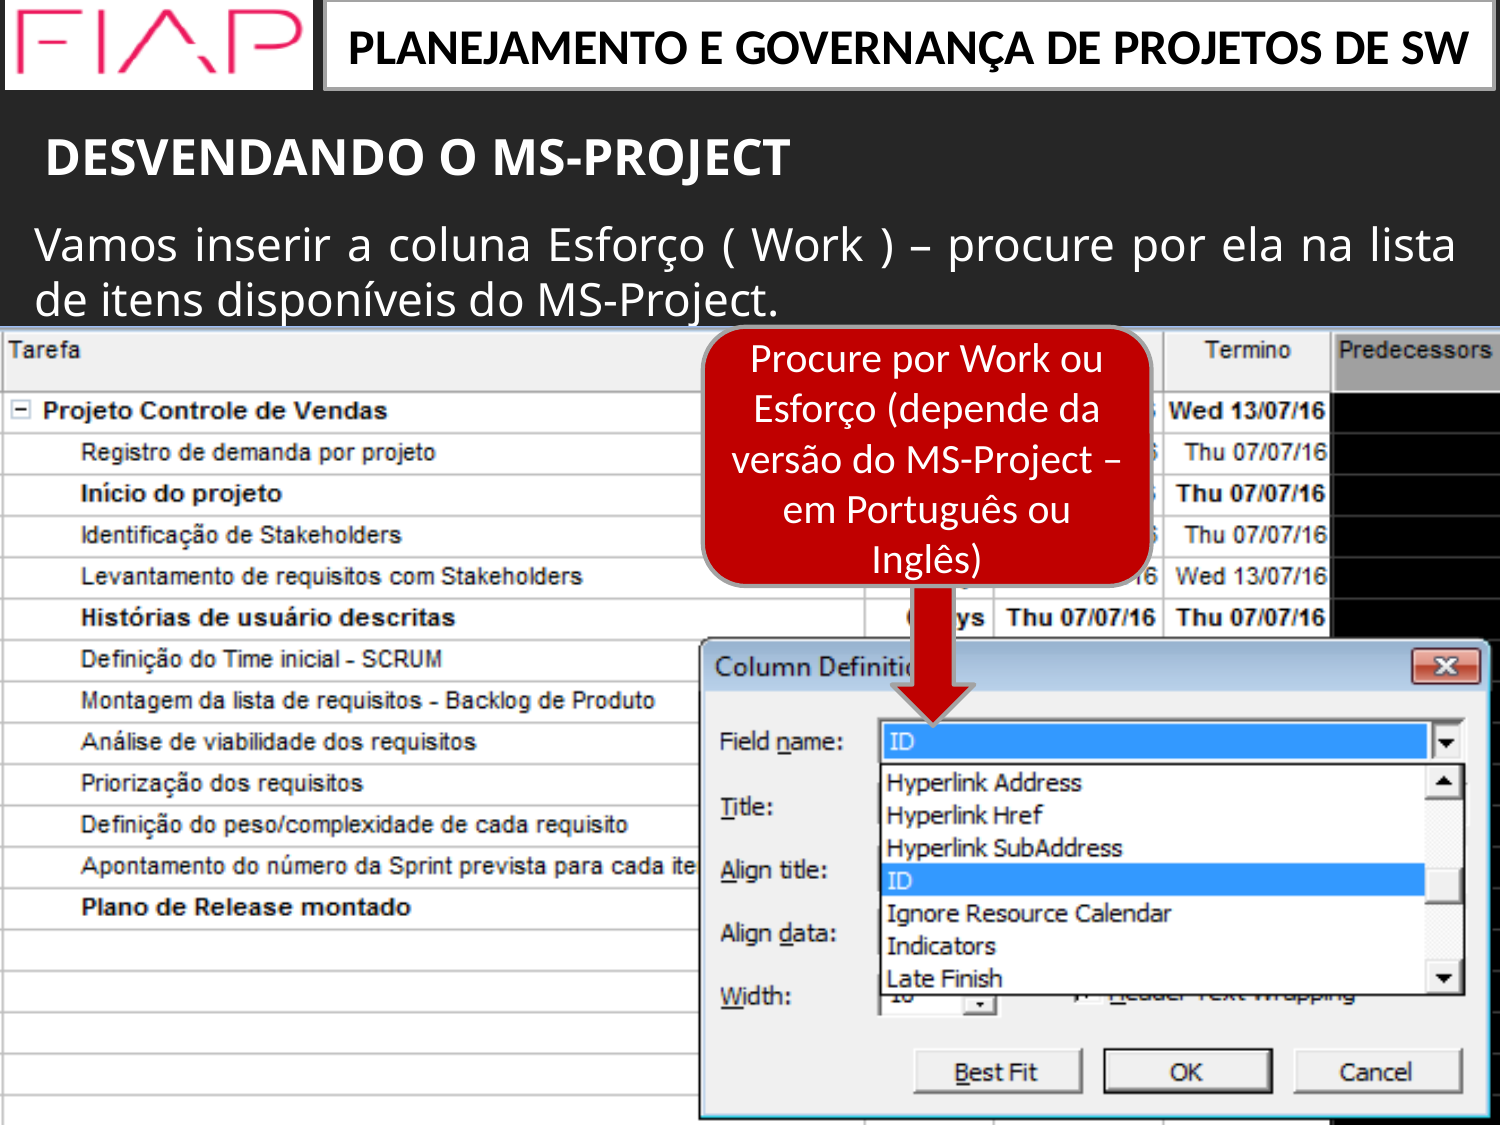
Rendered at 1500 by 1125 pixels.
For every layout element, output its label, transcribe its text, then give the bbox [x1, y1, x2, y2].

text_box Vamos inserir a coluna Esforço ( Work ) – procure por ela na lista de itens disponíveis do MS-Project. [19, 208, 1474, 325]
picture [0, 326, 1500, 1125]
text_box DESVENDANDO O MS-PROJECT [29, 118, 1413, 186]
